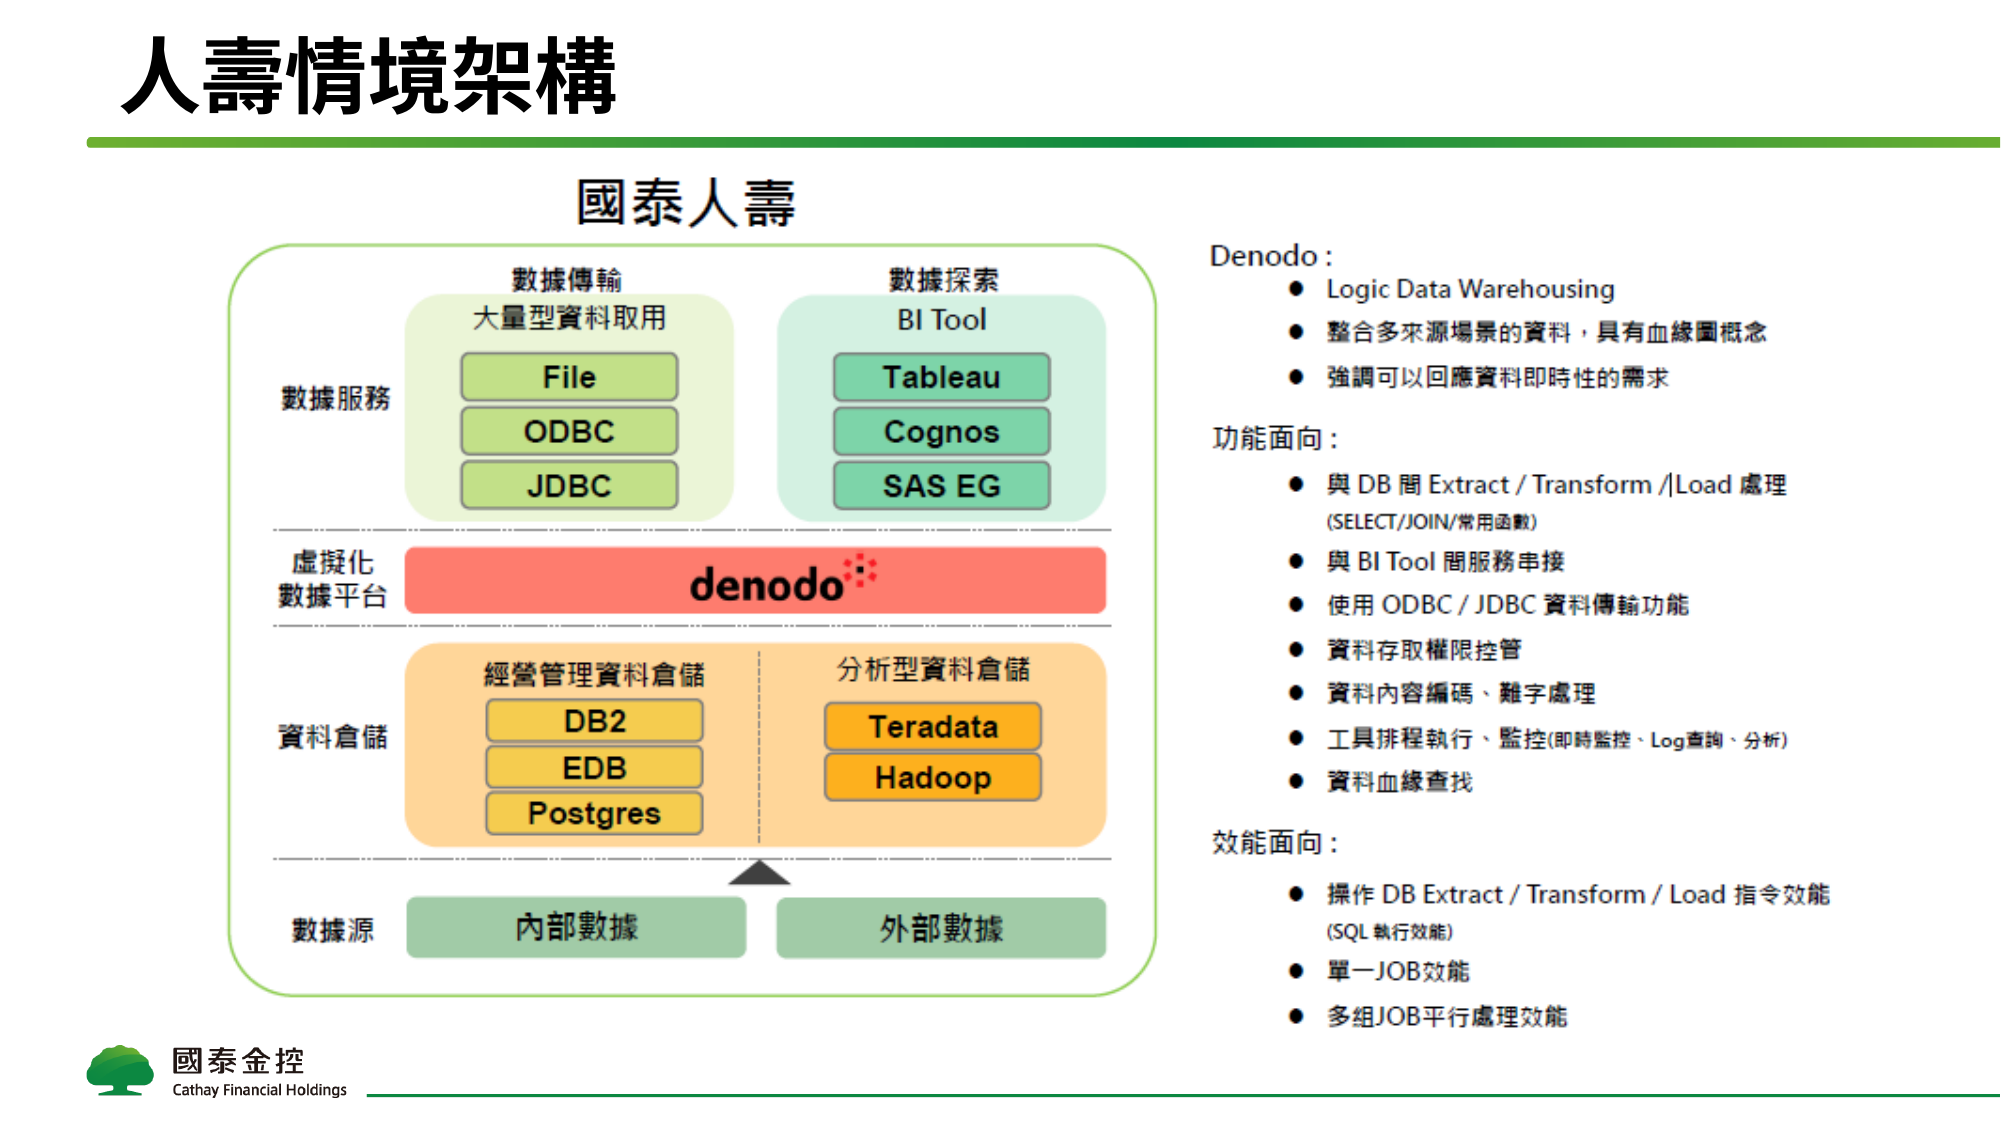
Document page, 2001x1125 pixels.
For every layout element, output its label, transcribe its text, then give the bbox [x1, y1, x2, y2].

picture [174, 160, 1845, 1038]
picture [86, 1045, 2000, 1098]
title 人壽情境架構 [110, 16, 1947, 131]
picture [86, 137, 2001, 148]
